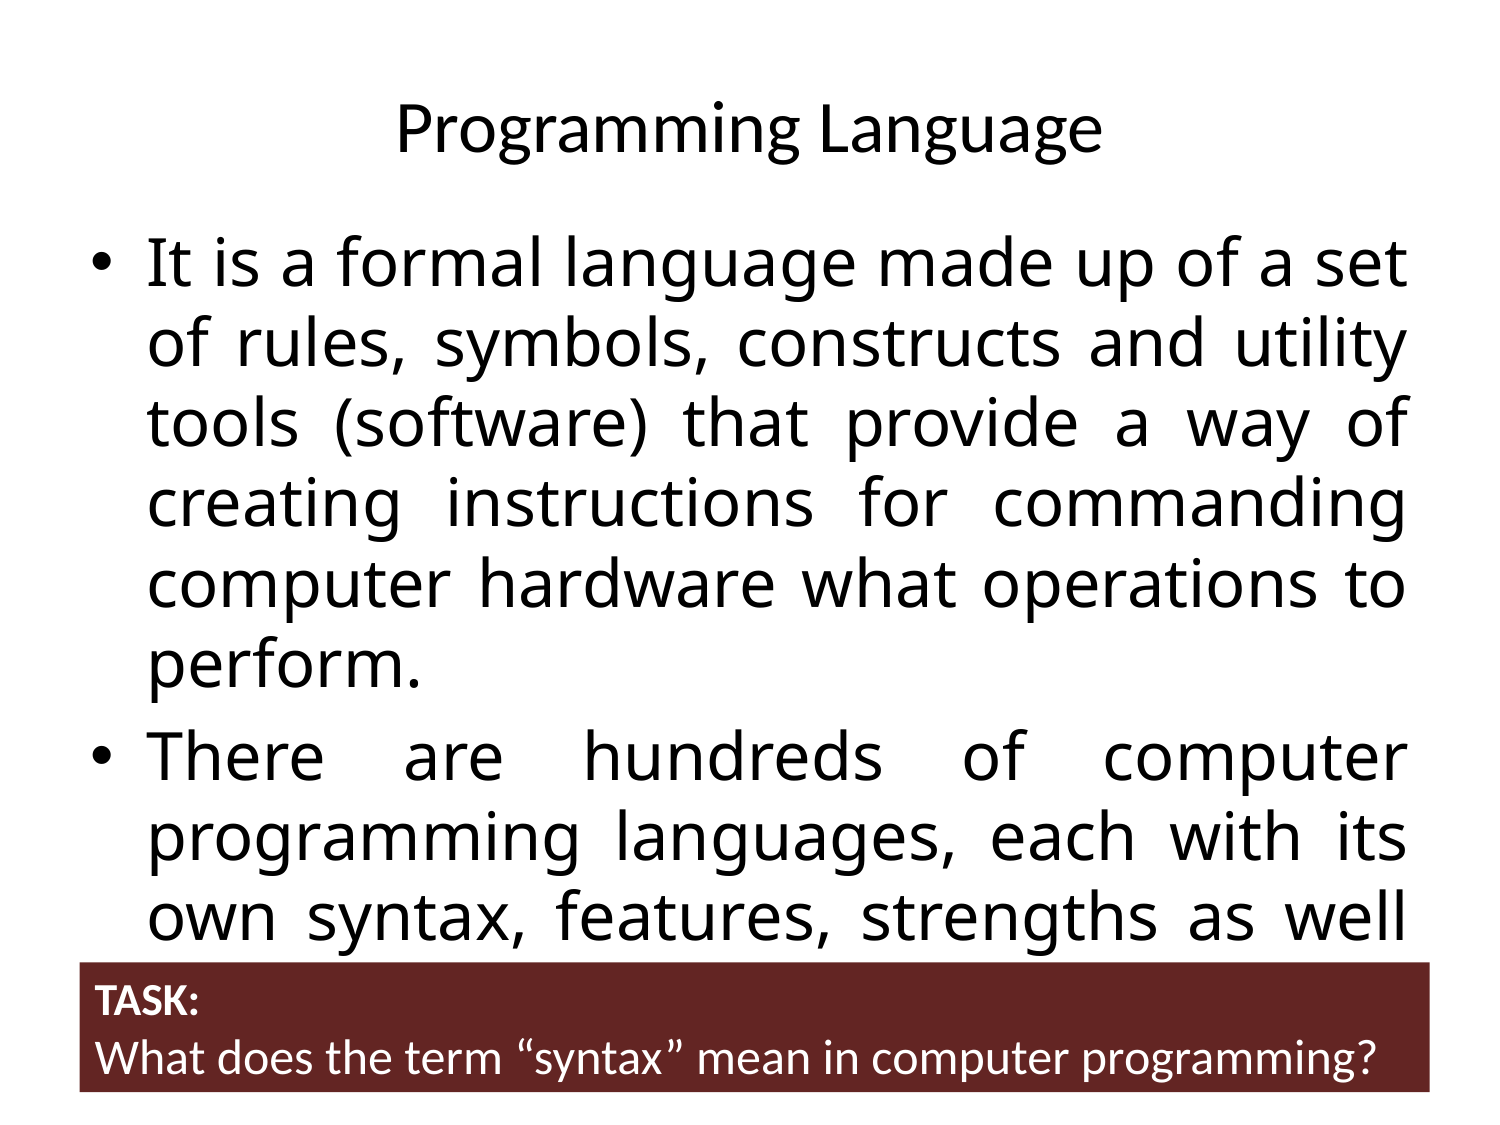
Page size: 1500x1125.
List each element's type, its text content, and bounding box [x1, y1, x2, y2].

list It is a formal language made up of a set of rules, symbols, constructs and utility tools (software) that provide a way of creating instructions for commanding computer hardware what operations to perform. There are hundreds of computer programming languages, each with its own syntax, features, strengths as well as weaknesses. [75, 212, 1425, 1055]
title Programming Language [75, 70, 1425, 175]
text_box TASK: What does the term “syntax” mean in computer programming? [79, 962, 1430, 1093]
